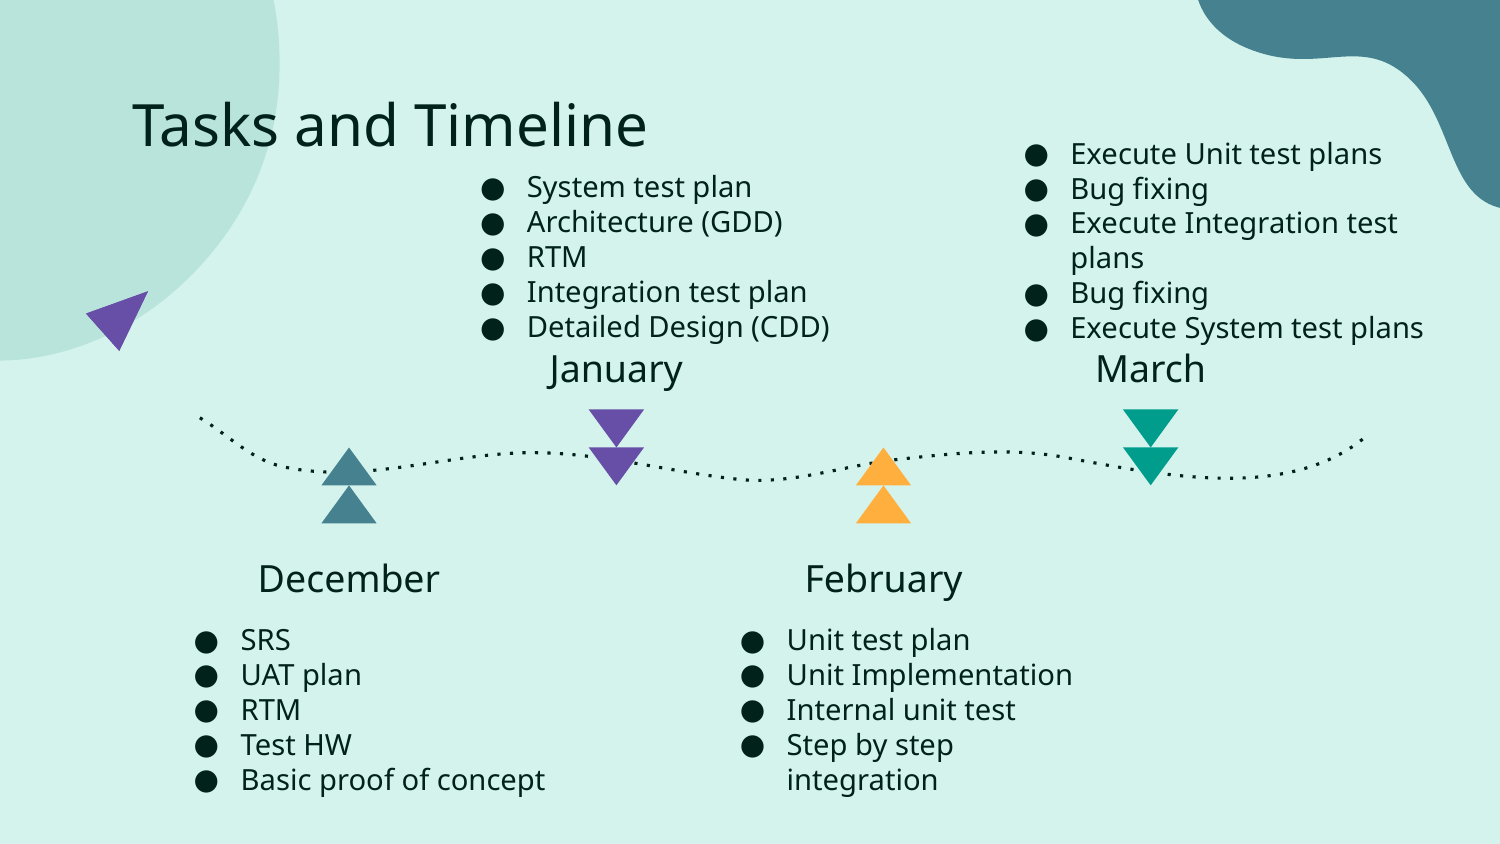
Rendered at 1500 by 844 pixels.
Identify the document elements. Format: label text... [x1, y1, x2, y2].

text_box [86, 291, 148, 351]
title March [998, 330, 1304, 405]
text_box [588, 409, 645, 486]
text_box Execute Unit test plans Bug fixing Execute Integration test plans Bug fixing Execute System test plans [1008, 119, 1446, 331]
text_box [1122, 409, 1179, 486]
subtitle SRS UAT plan RTM Test HW Basic proof of concept [178, 606, 570, 821]
text_box [1183, 435, 1364, 479]
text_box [321, 447, 377, 524]
text_box System test plan Architecture (GDD) RTM Integration test plan Detailed Design (CDD) [465, 153, 856, 368]
text_box [199, 417, 583, 472]
title February [731, 539, 1037, 606]
title December [196, 539, 502, 606]
text_box Unit test plan Unit Implementation Internal unit test Step by step integration [724, 606, 1116, 780]
title January [463, 330, 769, 405]
title Tasks and Timeline [117, 72, 1231, 167]
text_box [855, 447, 912, 524]
text_box [649, 425, 1117, 481]
